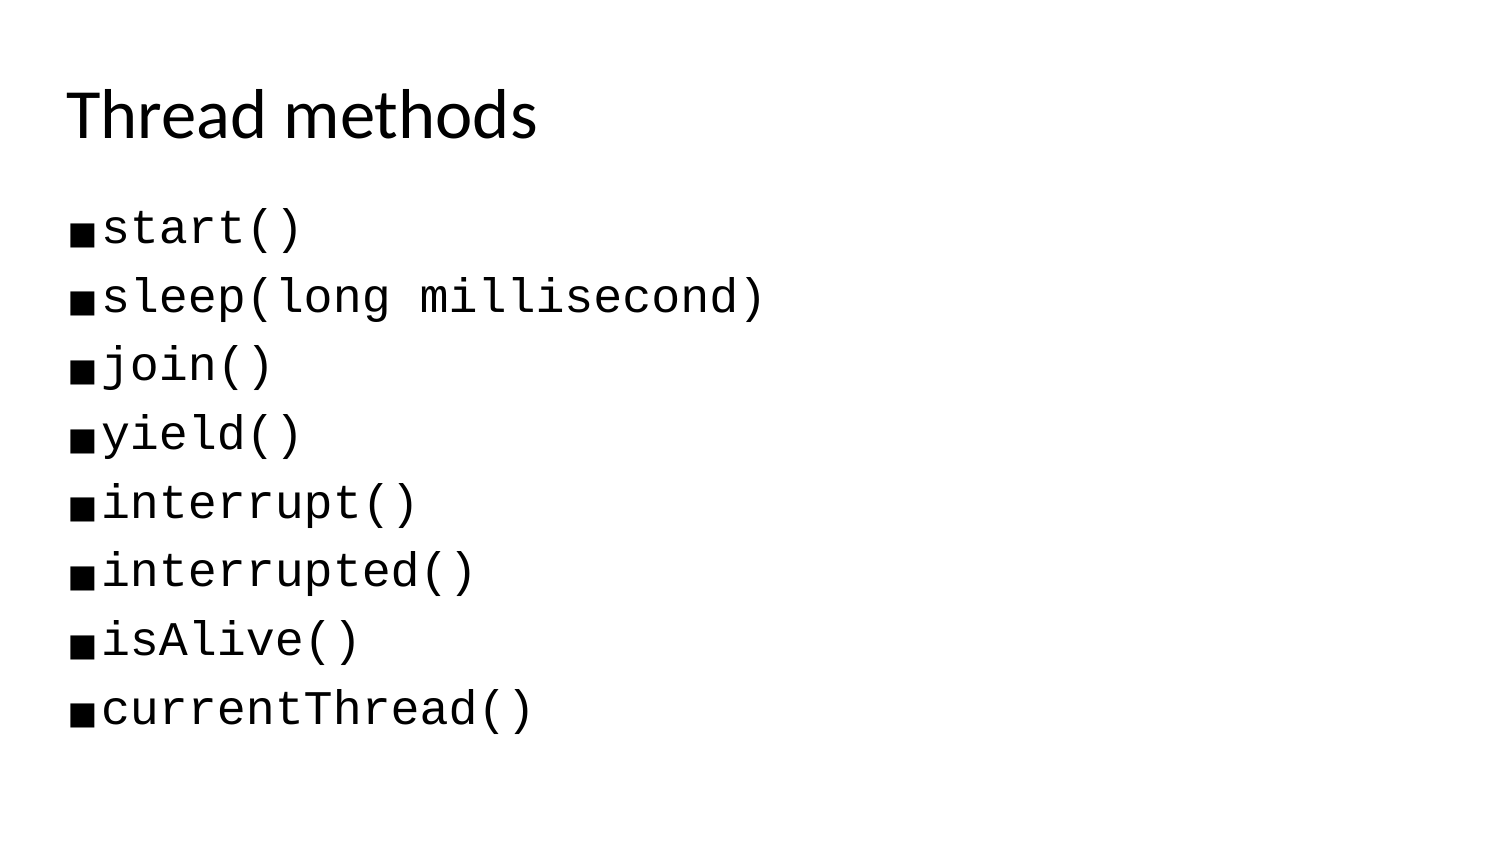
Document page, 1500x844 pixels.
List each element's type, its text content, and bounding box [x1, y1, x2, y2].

title Thread methods [51, 72, 1449, 167]
list start() sleep(long millisecond) join() yield() interrupt() interrupted() isAlive() currentThread() [51, 189, 1449, 750]
